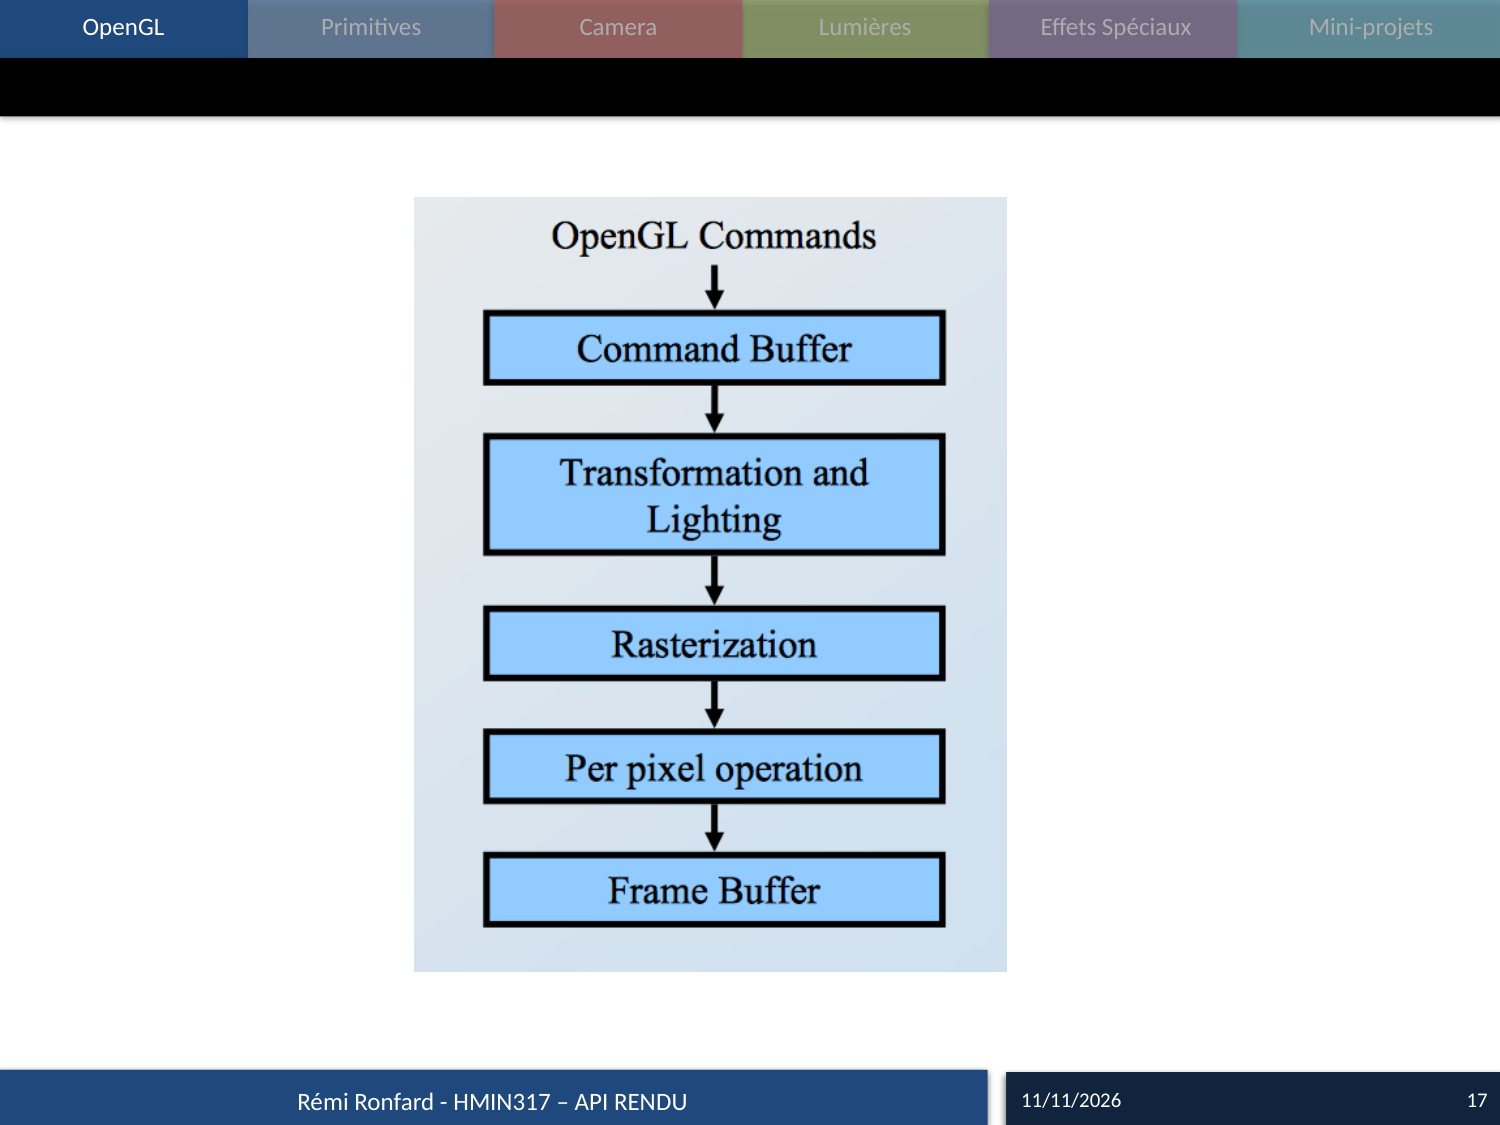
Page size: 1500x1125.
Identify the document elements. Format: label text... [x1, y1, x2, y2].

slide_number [1006, 1070, 1153, 1125]
picture [414, 197, 1007, 972]
footer Rémi Ronfard - HMIN317 – API RENDU [0, 1072, 988, 1125]
slide_number 17 [1153, 1071, 1500, 1125]
